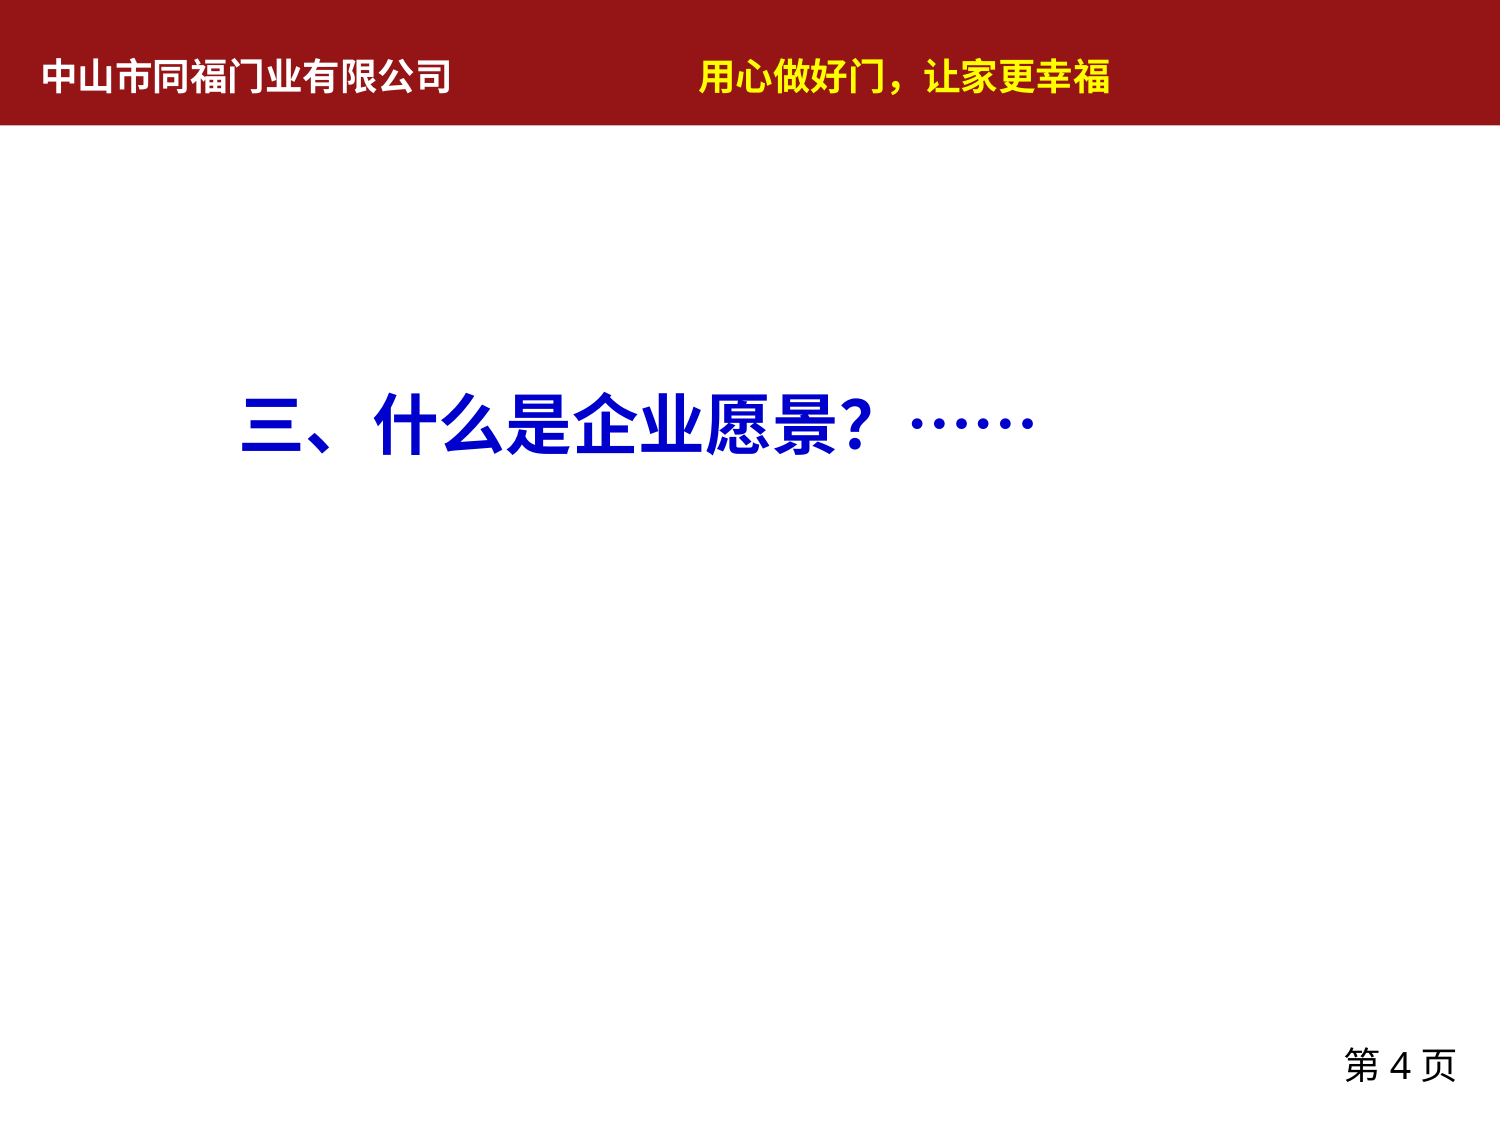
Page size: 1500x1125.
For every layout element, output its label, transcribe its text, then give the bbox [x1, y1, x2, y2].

text_box 第4页 [1328, 1034, 1483, 1095]
title 三、什么是企业愿景？…… [152, 321, 1266, 525]
text_box 中山市同福门业有限公司 用心做好门，让家更幸福 [0, 0, 1500, 126]
